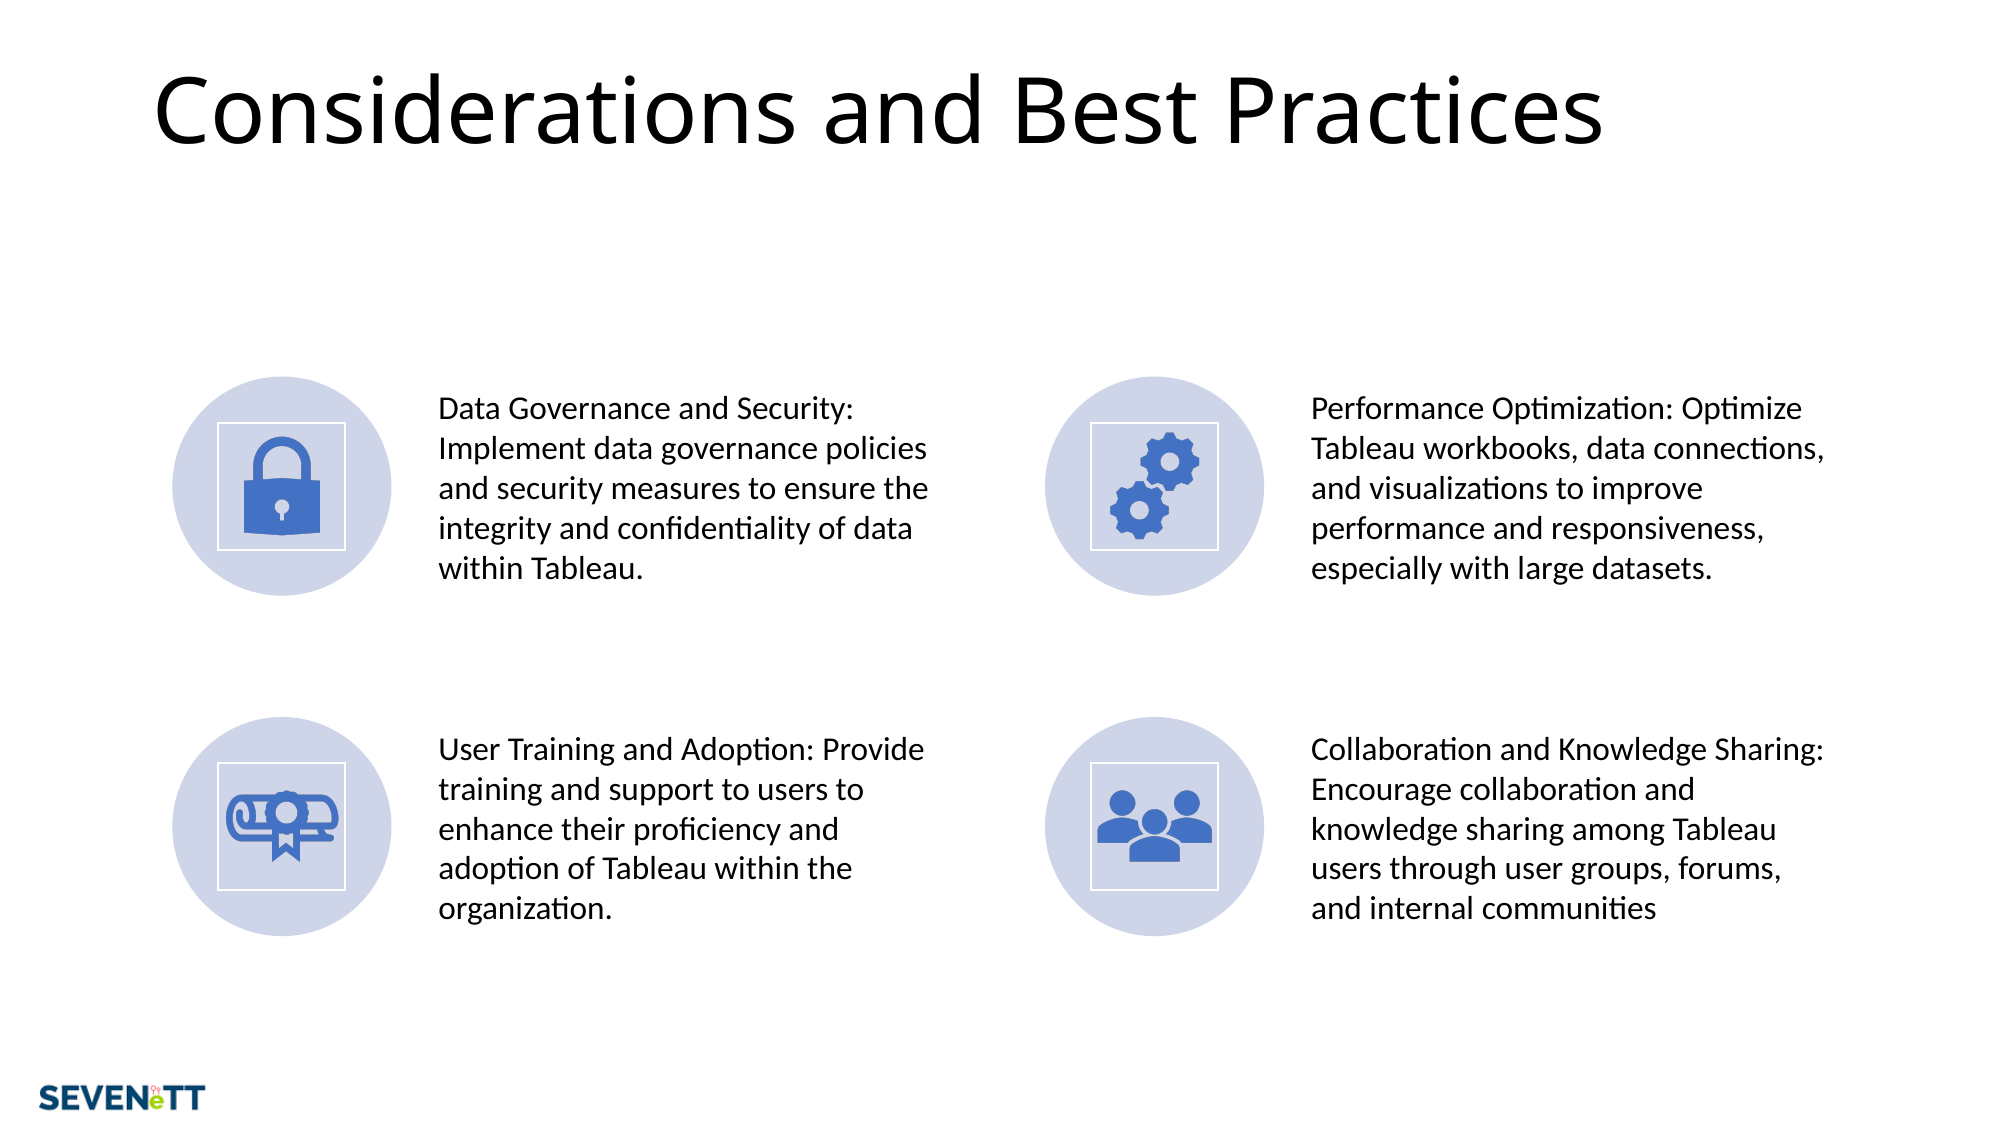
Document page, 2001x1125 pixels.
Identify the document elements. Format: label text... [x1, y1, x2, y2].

title Considerations and Best Practices [137, 59, 1863, 278]
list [137, 299, 1863, 1014]
picture [0, 1076, 209, 1122]
